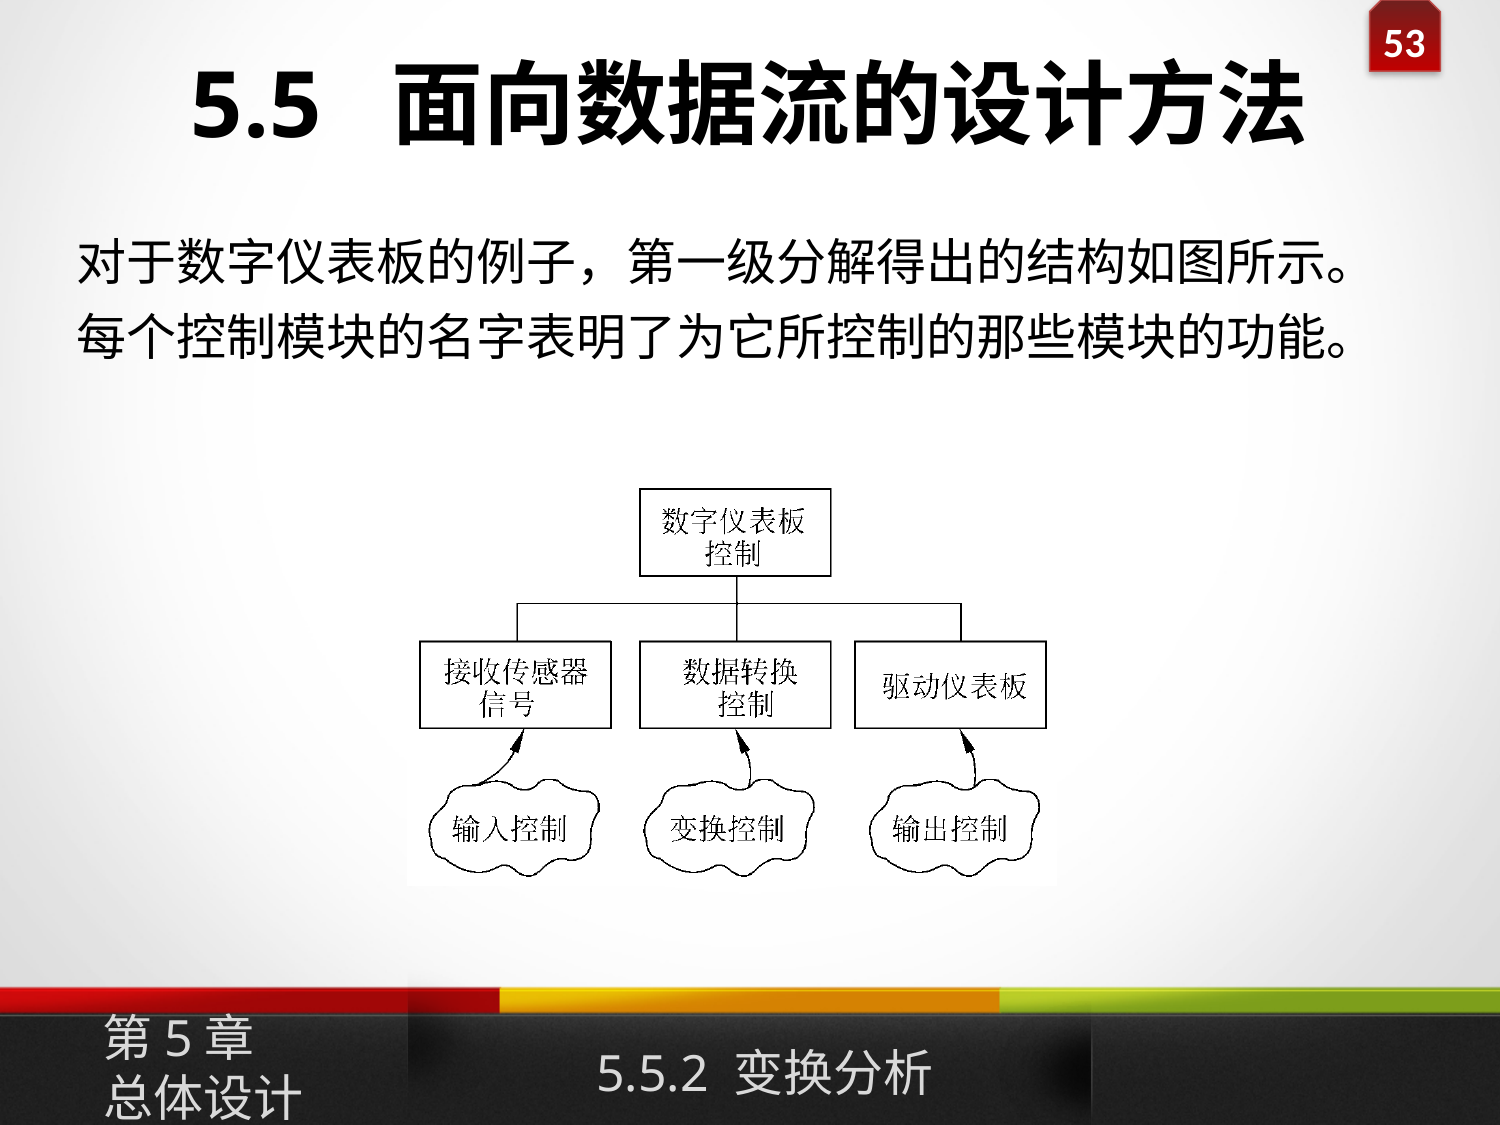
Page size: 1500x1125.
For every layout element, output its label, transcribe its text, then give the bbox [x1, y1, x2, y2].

picture [0, 0, 1500, 1125]
text_box 对于数字仪表板的例子，第一级分解得出的结构如图所示。每个控制模块的名字表明了为它所控制的那些模块的功能。 [61, 207, 1422, 373]
text_box 第5章 总体设计 [0, 1027, 408, 1106]
title 5.5 面向数据流的设计方法 [74, 6, 1426, 195]
text_box 5.5.2 变换分析 [458, 1032, 1073, 1111]
